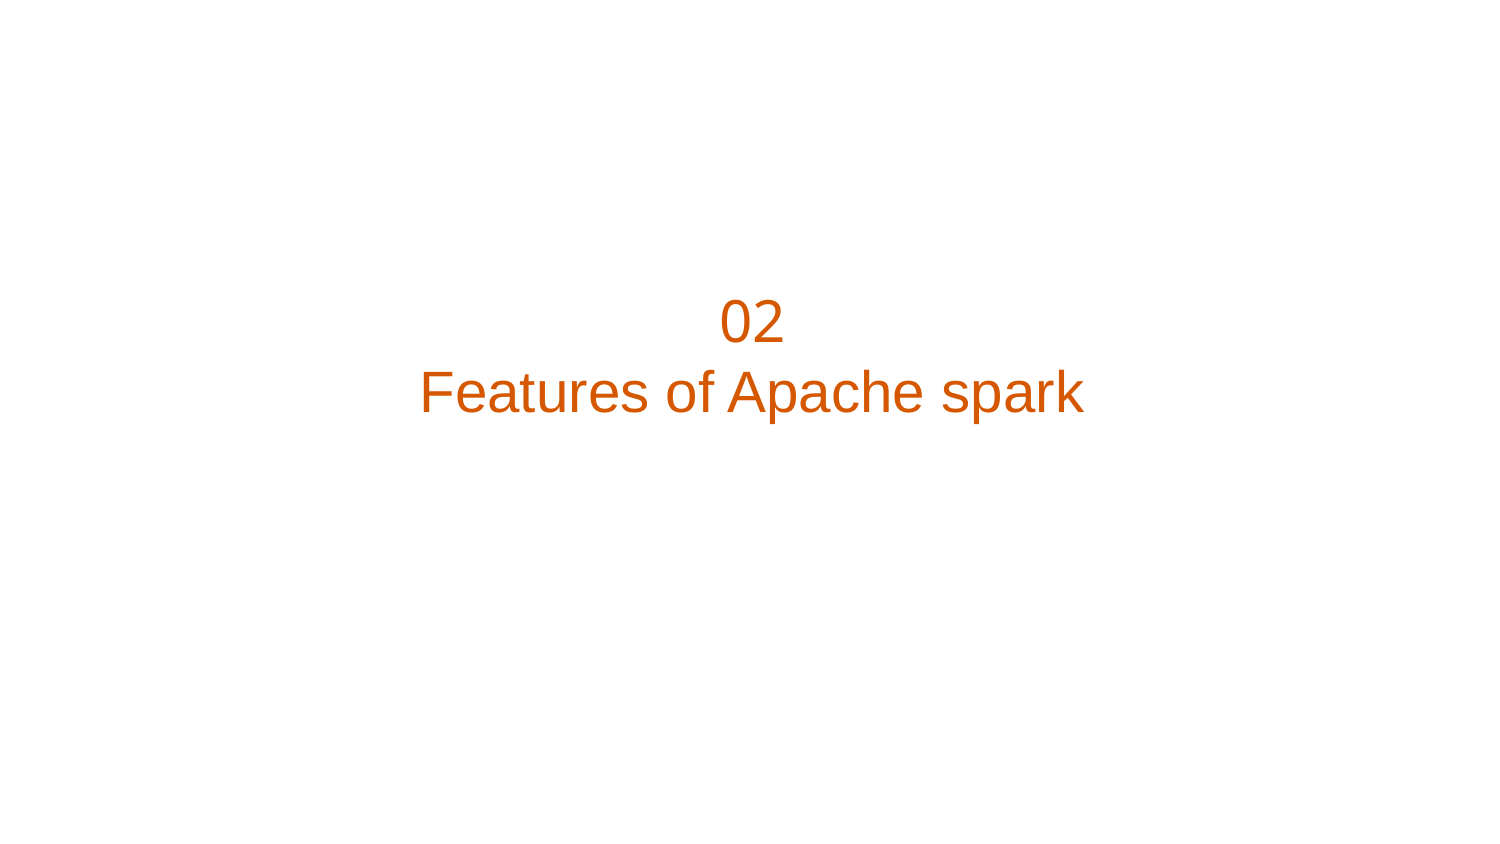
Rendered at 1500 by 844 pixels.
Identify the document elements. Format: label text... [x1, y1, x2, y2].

text_box 02 Features of Apache spark [133, 205, 1372, 643]
